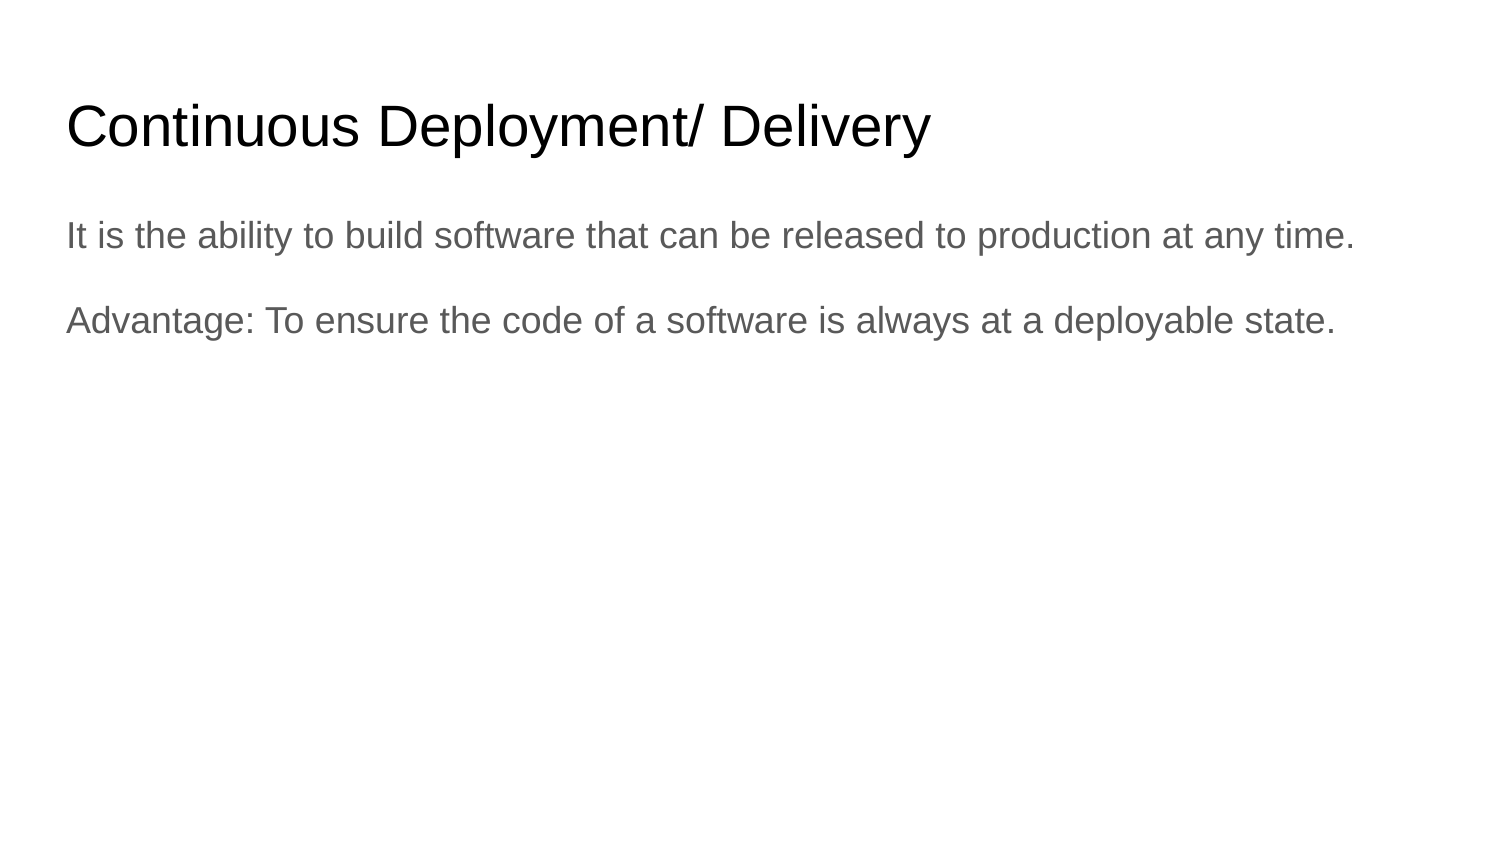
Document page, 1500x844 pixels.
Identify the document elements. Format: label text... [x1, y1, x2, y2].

title Continuous Deployment/ Delivery [51, 72, 1449, 167]
list It is the ability to build software that can be released to production at any time. Advantage: To ensure the code of a software is always at a deployable state. [51, 189, 1449, 750]
